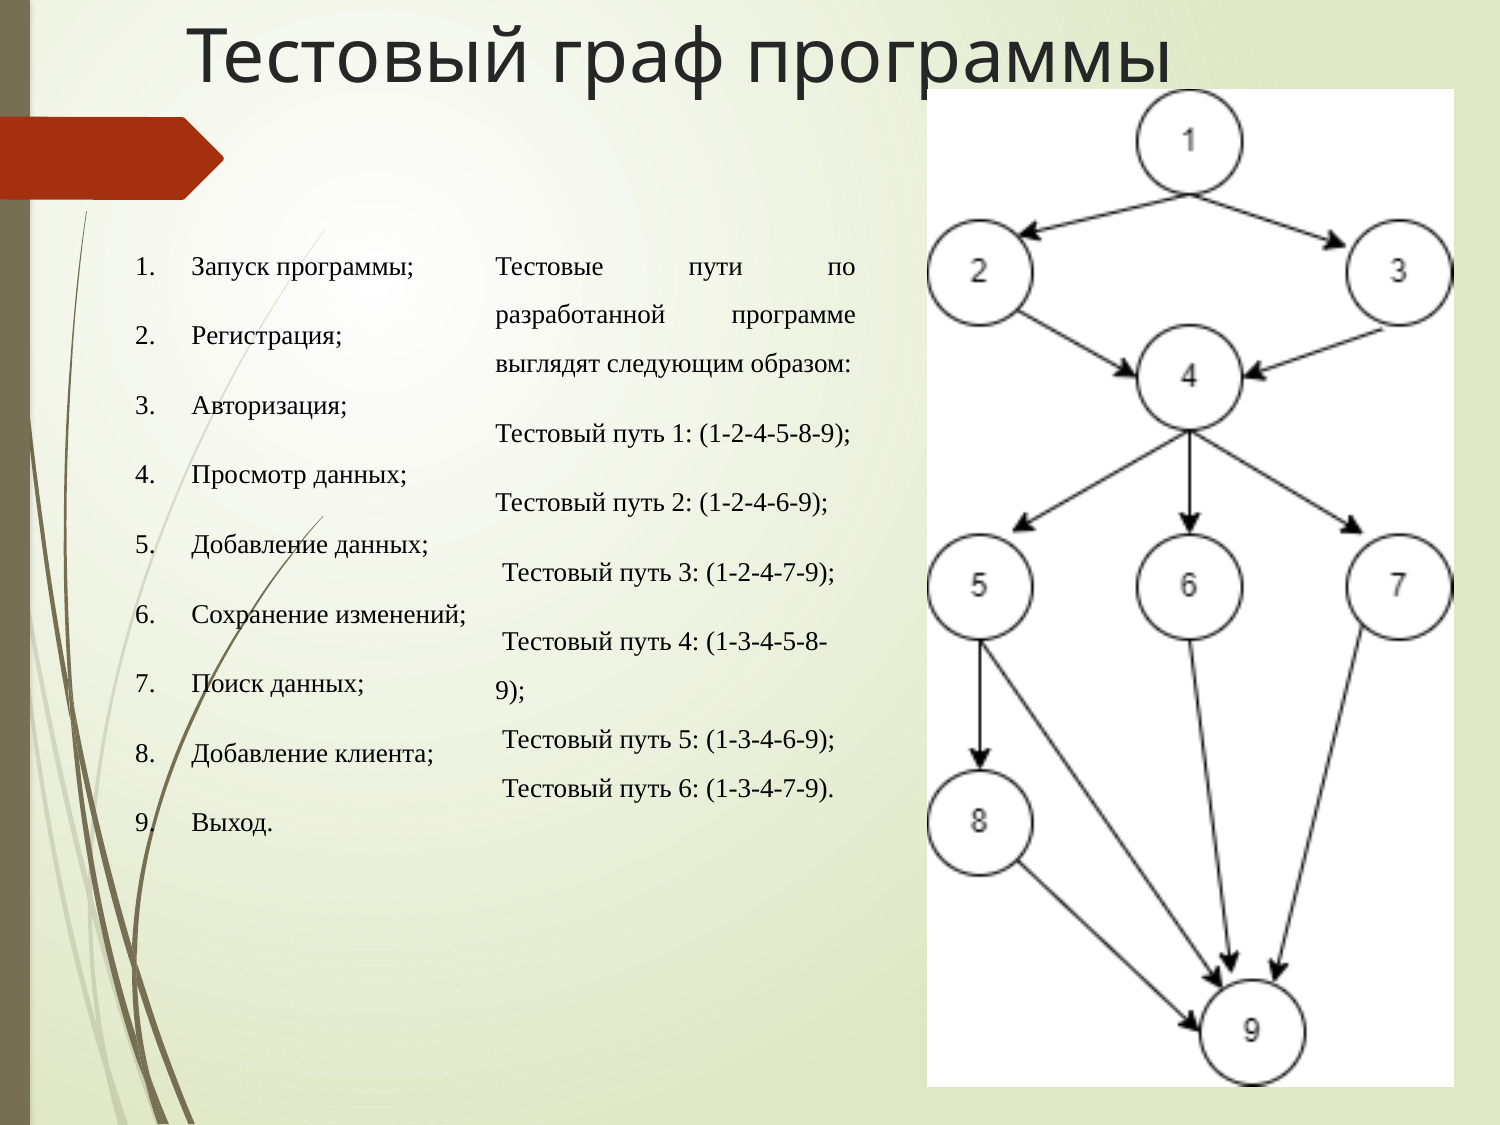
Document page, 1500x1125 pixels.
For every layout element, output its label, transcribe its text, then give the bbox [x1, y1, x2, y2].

title Тестовый граф программы [171, 0, 1253, 211]
text_box Запуск программы; Регистрация; Авторизация; Просмотр данных; Добавление данных; Сохранение изменений; Поиск данных; Добавление клиента; Выход. Тестовые пути по разработанной программе выглядят следующим образом: Тестовый путь 1: (1-2-4-5-8-9); Тестовый путь 2: (1-2-4-6-9); Тестовый путь 3: (1-2-4-7-9); Тестовый путь 4: (1-3-4-5-8-9); Тестовый путь 5: (1-3-4-6-9); Тестовый путь 6: (1-3-4-7-9). [120, 224, 871, 1125]
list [926, 89, 1454, 1088]
